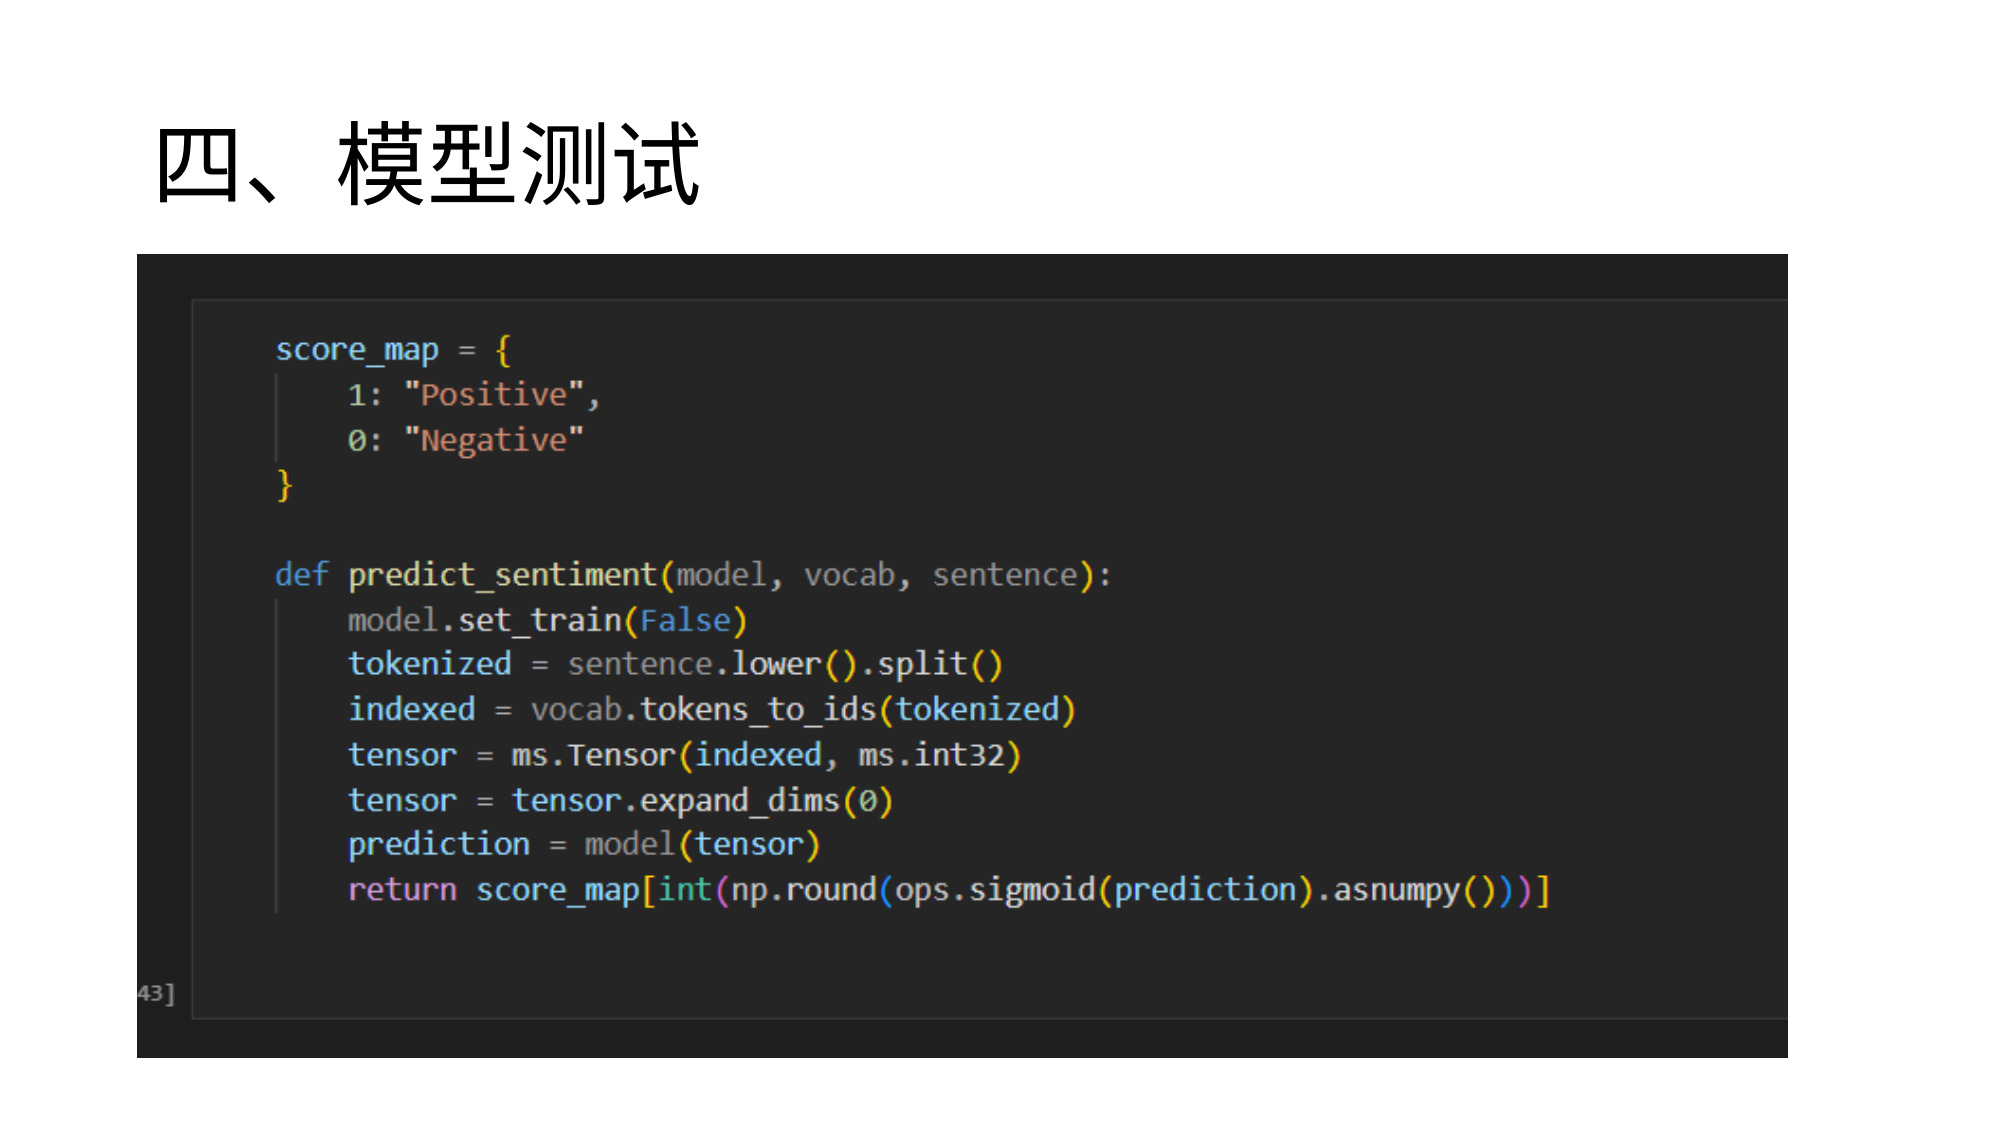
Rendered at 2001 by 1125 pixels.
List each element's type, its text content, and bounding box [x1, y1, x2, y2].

picture [137, 254, 1788, 1058]
title 四、模型测试 [137, 59, 1863, 278]
